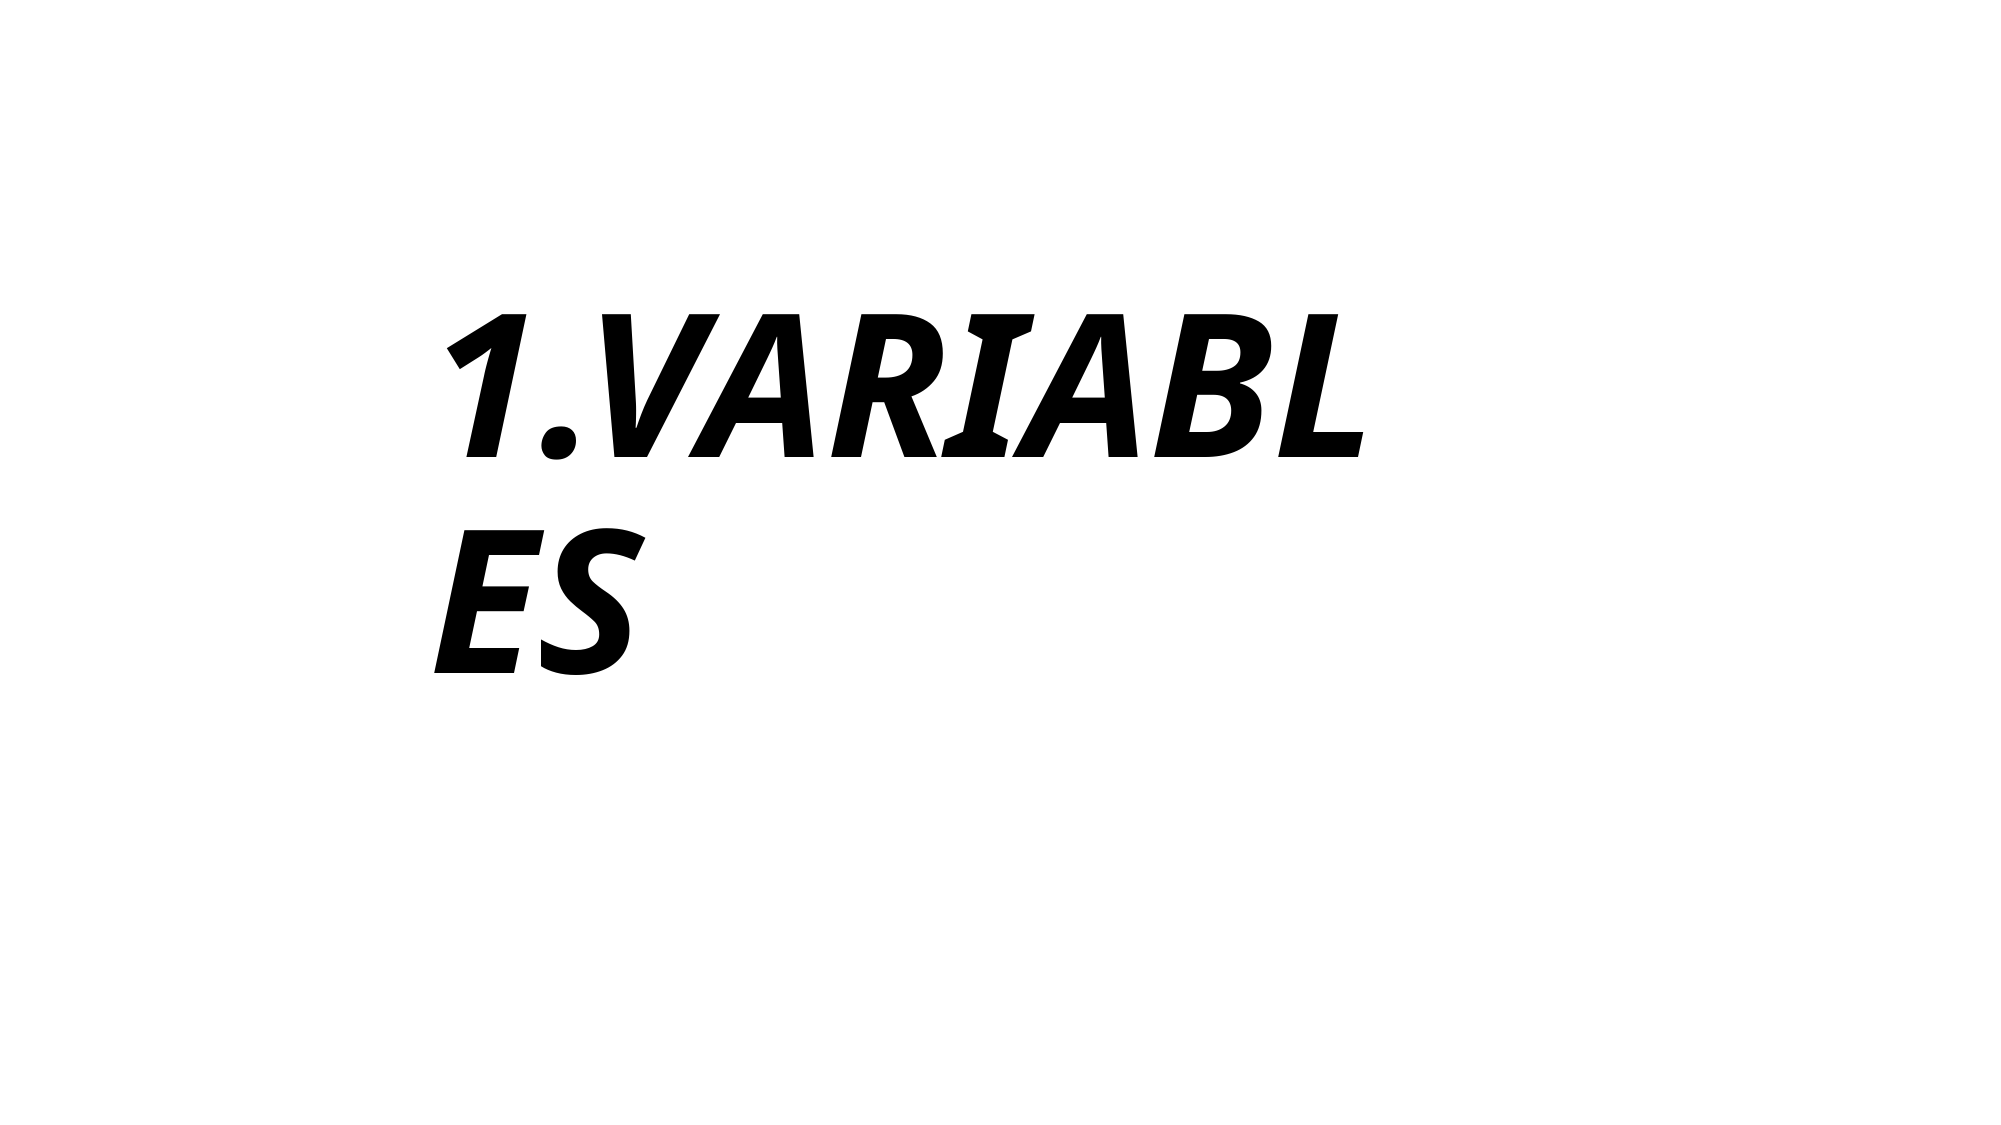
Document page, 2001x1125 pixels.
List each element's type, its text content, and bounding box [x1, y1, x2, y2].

title 1.VARIABLES [414, 297, 1498, 705]
